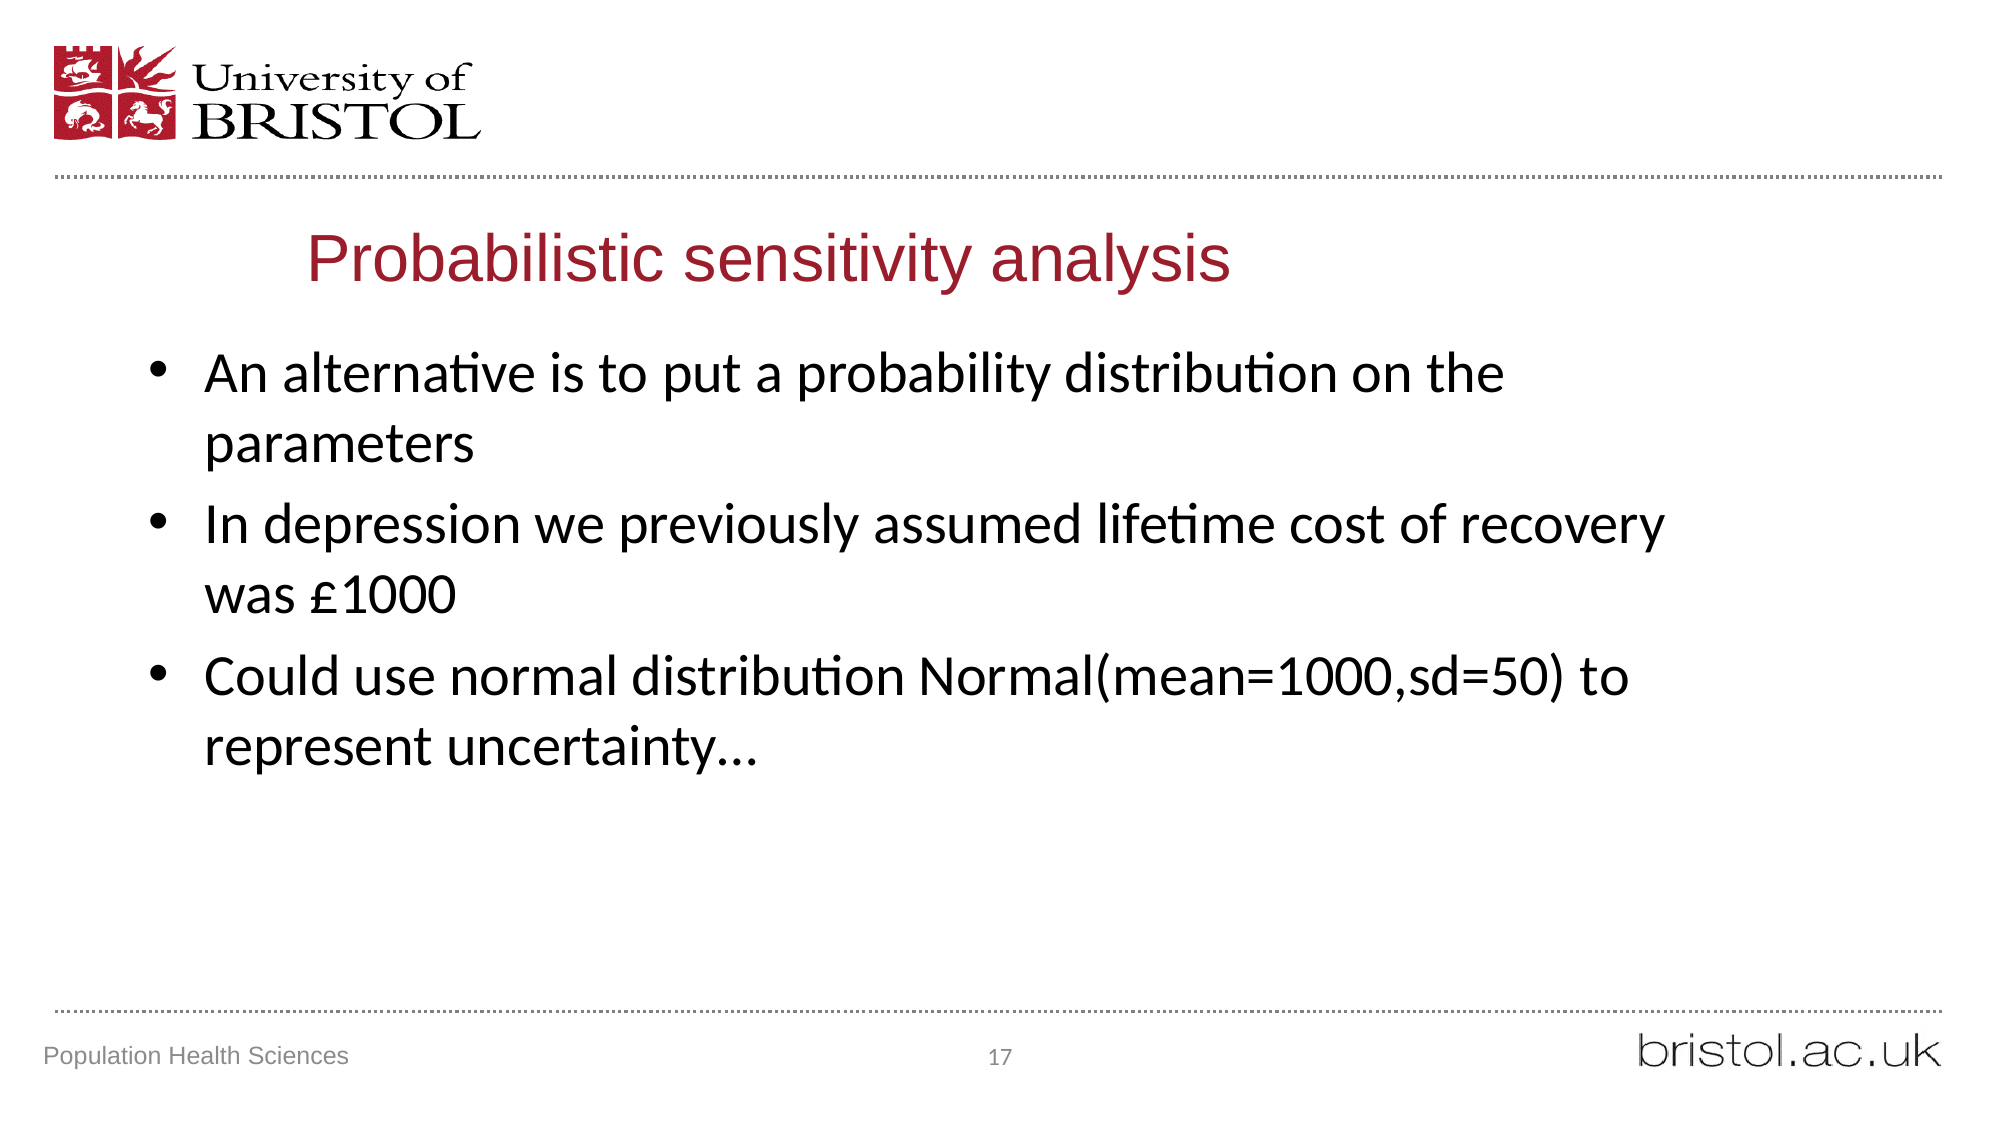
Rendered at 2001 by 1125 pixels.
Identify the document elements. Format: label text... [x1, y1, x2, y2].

footer Population Health Sciences [28, 1024, 874, 1085]
picture [1618, 1023, 1946, 1080]
picture [54, 46, 481, 140]
slide_number 17 [921, 1025, 1079, 1086]
title Probabilistic sensitivity analysis [291, 196, 1709, 303]
list An alternative is to put a probability distribution on the parameters In depression we previously assumed lifetime cost of recovery was £1000 Could use normal distribution Normal(mean=1000,sd=50) to represent uncertainty… [133, 326, 1709, 1005]
